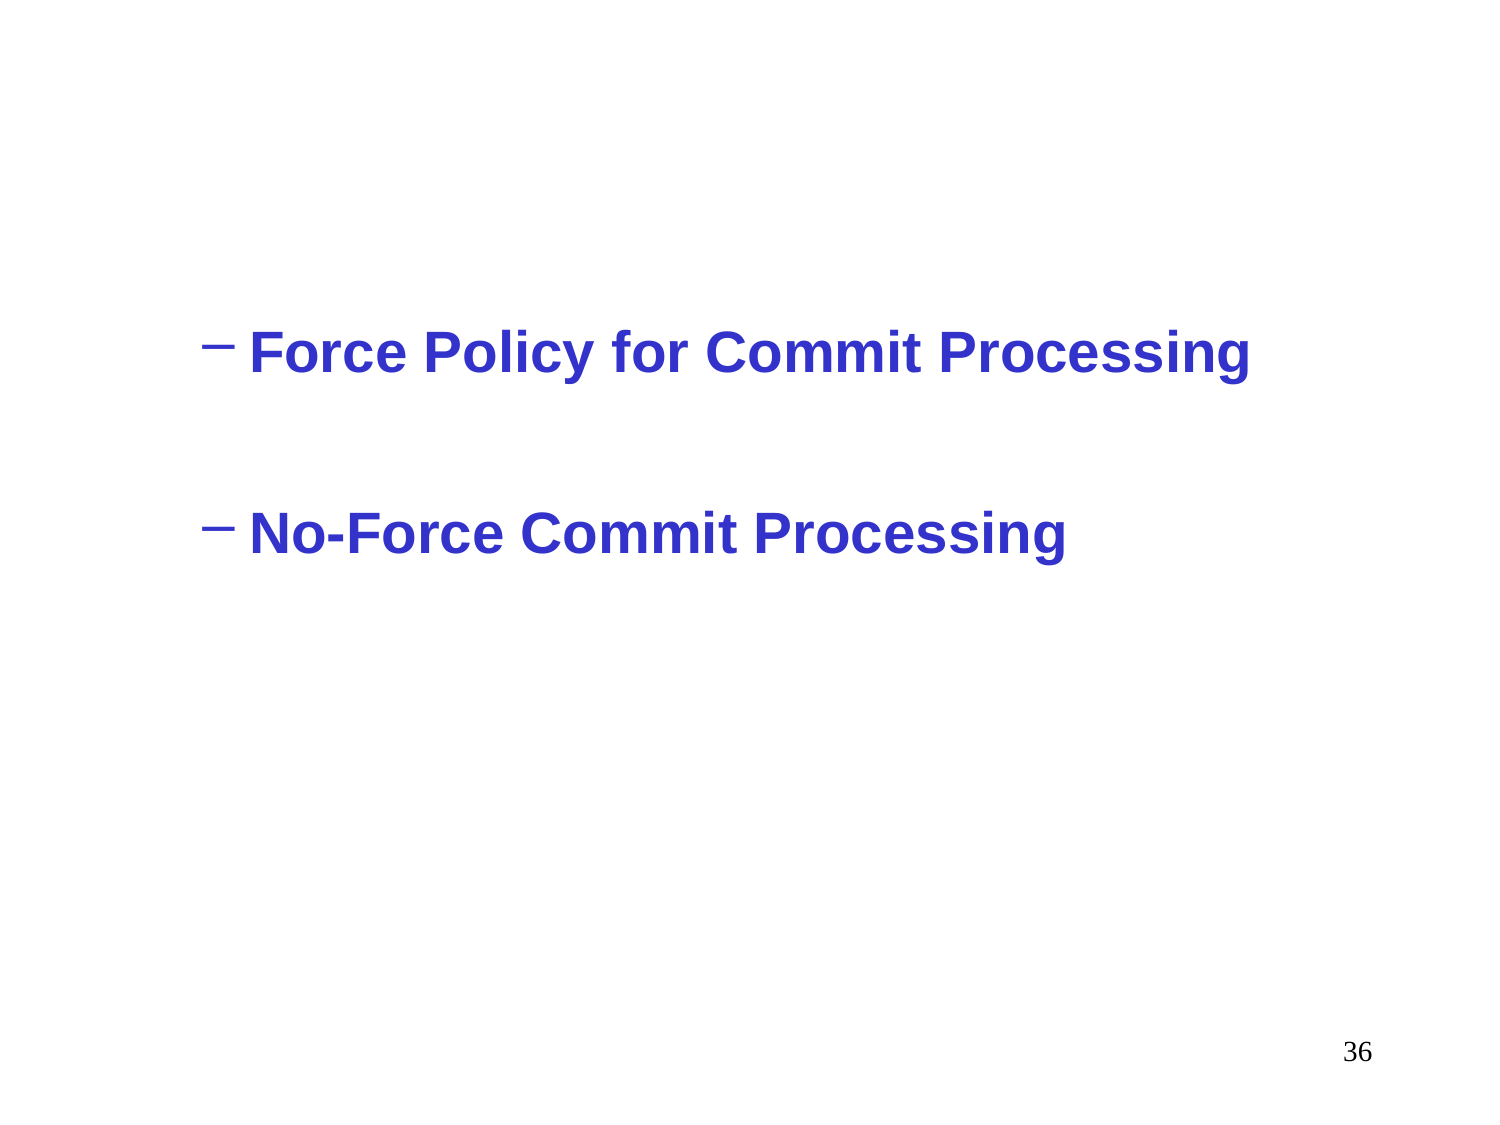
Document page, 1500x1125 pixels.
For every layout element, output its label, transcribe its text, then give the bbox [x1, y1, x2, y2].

text_box [1074, 1024, 1388, 1100]
list Force Policy for Commit Processing No-Force Commit Processing [112, 224, 1388, 901]
